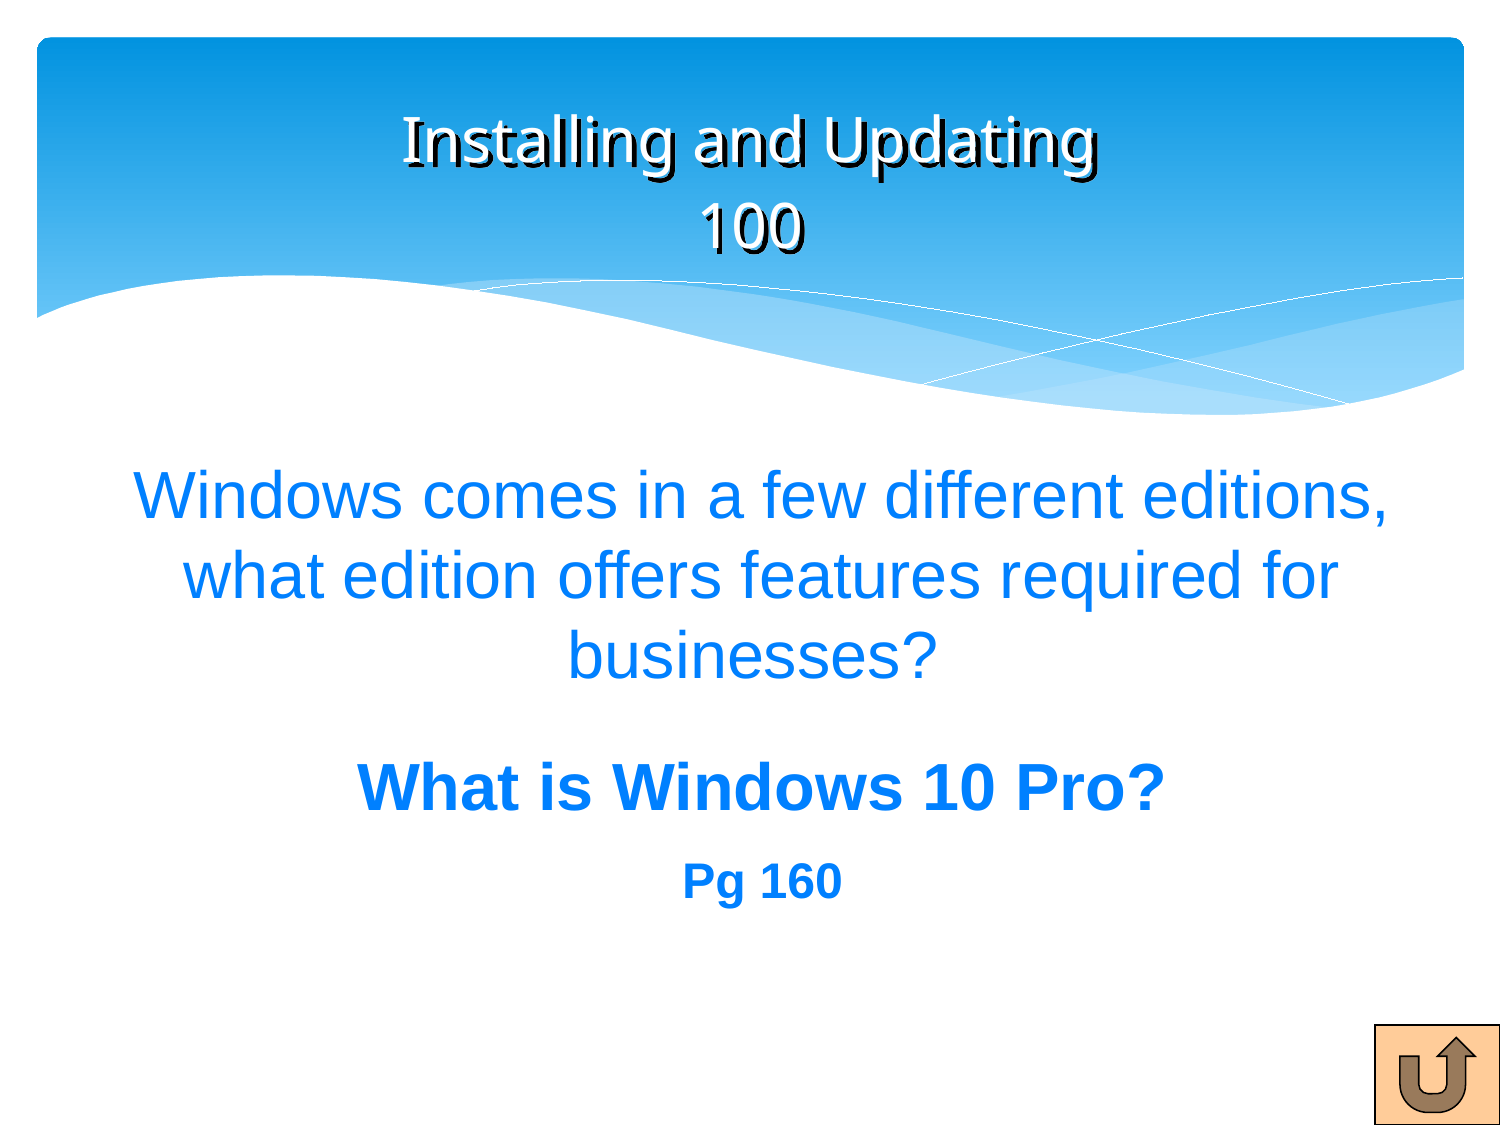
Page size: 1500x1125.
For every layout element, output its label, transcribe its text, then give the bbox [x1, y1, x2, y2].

text_box What is Windows 10 Pro? Pg 160 [137, 736, 1388, 917]
text_box Windows comes in a few different editions, what edition offers features required for businesses? [106, 444, 1419, 700]
text_box [1374, 1025, 1500, 1125]
title Installing and Updating 100 [112, 87, 1388, 275]
